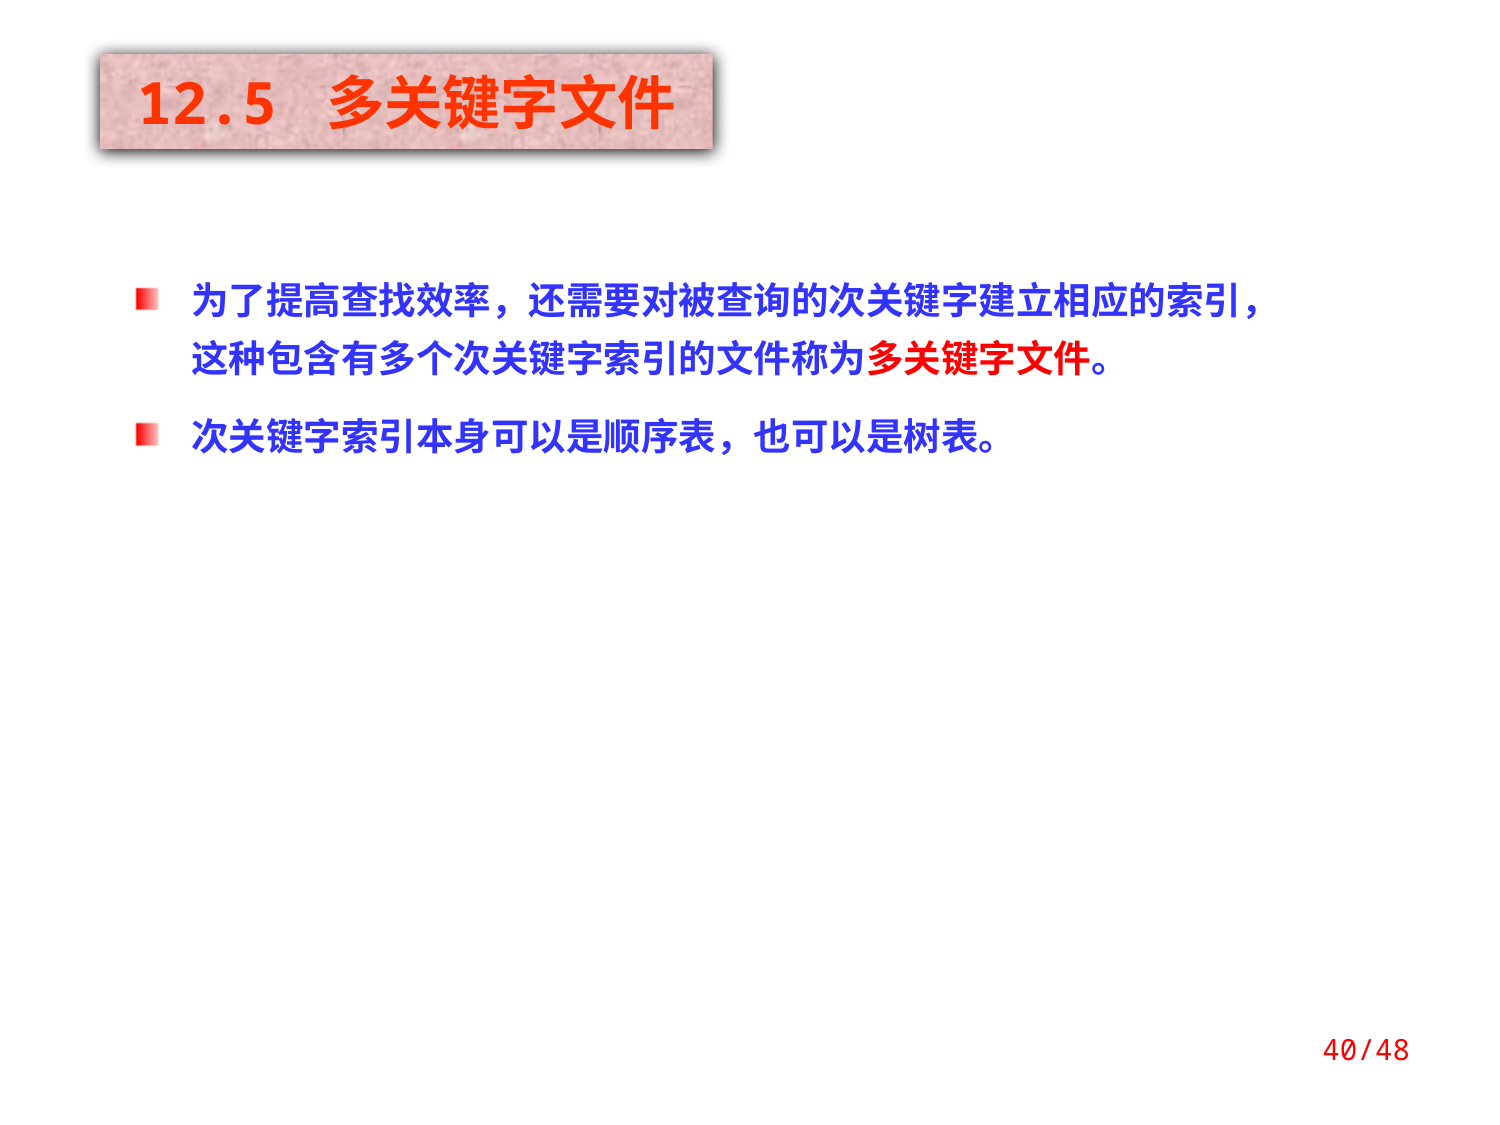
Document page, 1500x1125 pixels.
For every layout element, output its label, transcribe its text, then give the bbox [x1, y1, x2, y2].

text_box 12.5 多关键字文件 [100, 54, 713, 149]
text_box 为了提高查找效率，还需要对被查询的次关键字建立相应的索引，这种包含有多个次关键字索引的文件称为多关键字文件。 次关键字索引本身可以是顺序表，也可以是树表。 [103, 244, 1332, 477]
picture [134, 286, 162, 313]
picture [134, 421, 162, 449]
slide_number 40/48 [1074, 1023, 1426, 1100]
